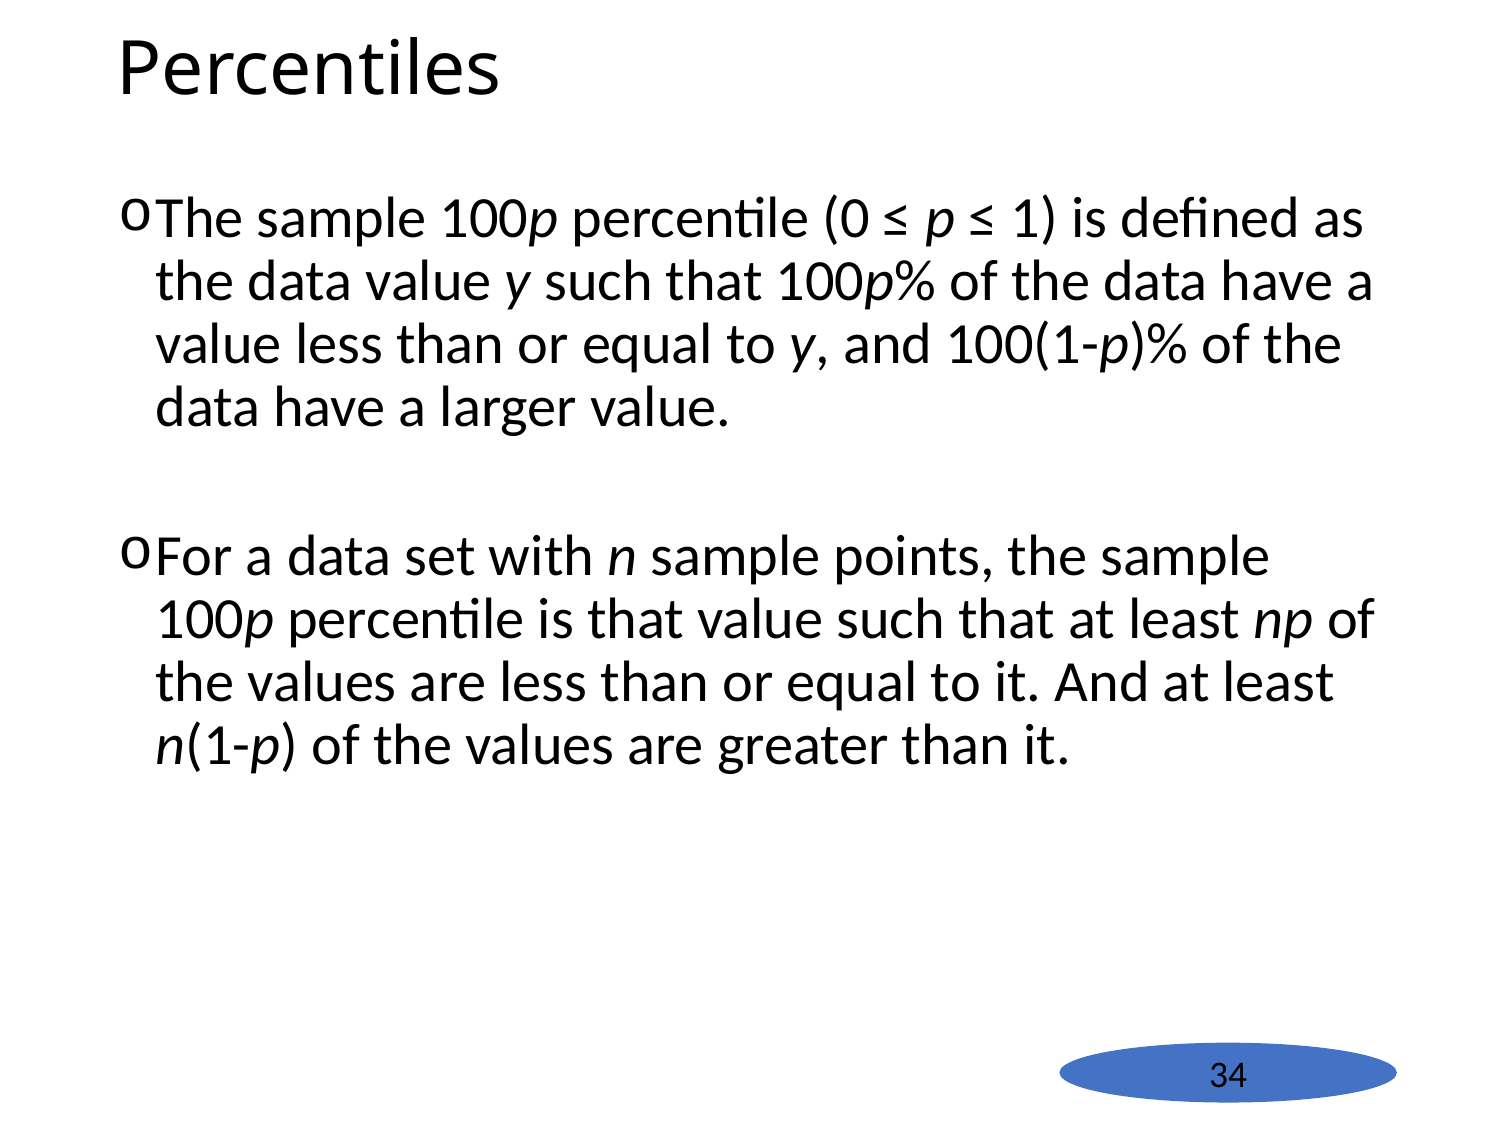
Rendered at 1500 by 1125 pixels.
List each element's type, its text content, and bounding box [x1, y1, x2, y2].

slide_number 34 [1059, 1042, 1397, 1103]
title Percentiles [101, 3, 1396, 126]
list The sample 100p percentile (0 ≤ p ≤ 1) is defined as the data value y such that 100p% of the data have a value less than or equal to y, and 100(1-p)% of the data have a larger value. For a data set with n sample points, the sample 100p percentile is that value such that at least np of the values are less than or equal to it. And at least n(1-p) of the values are greater than it. [103, 179, 1397, 1014]
